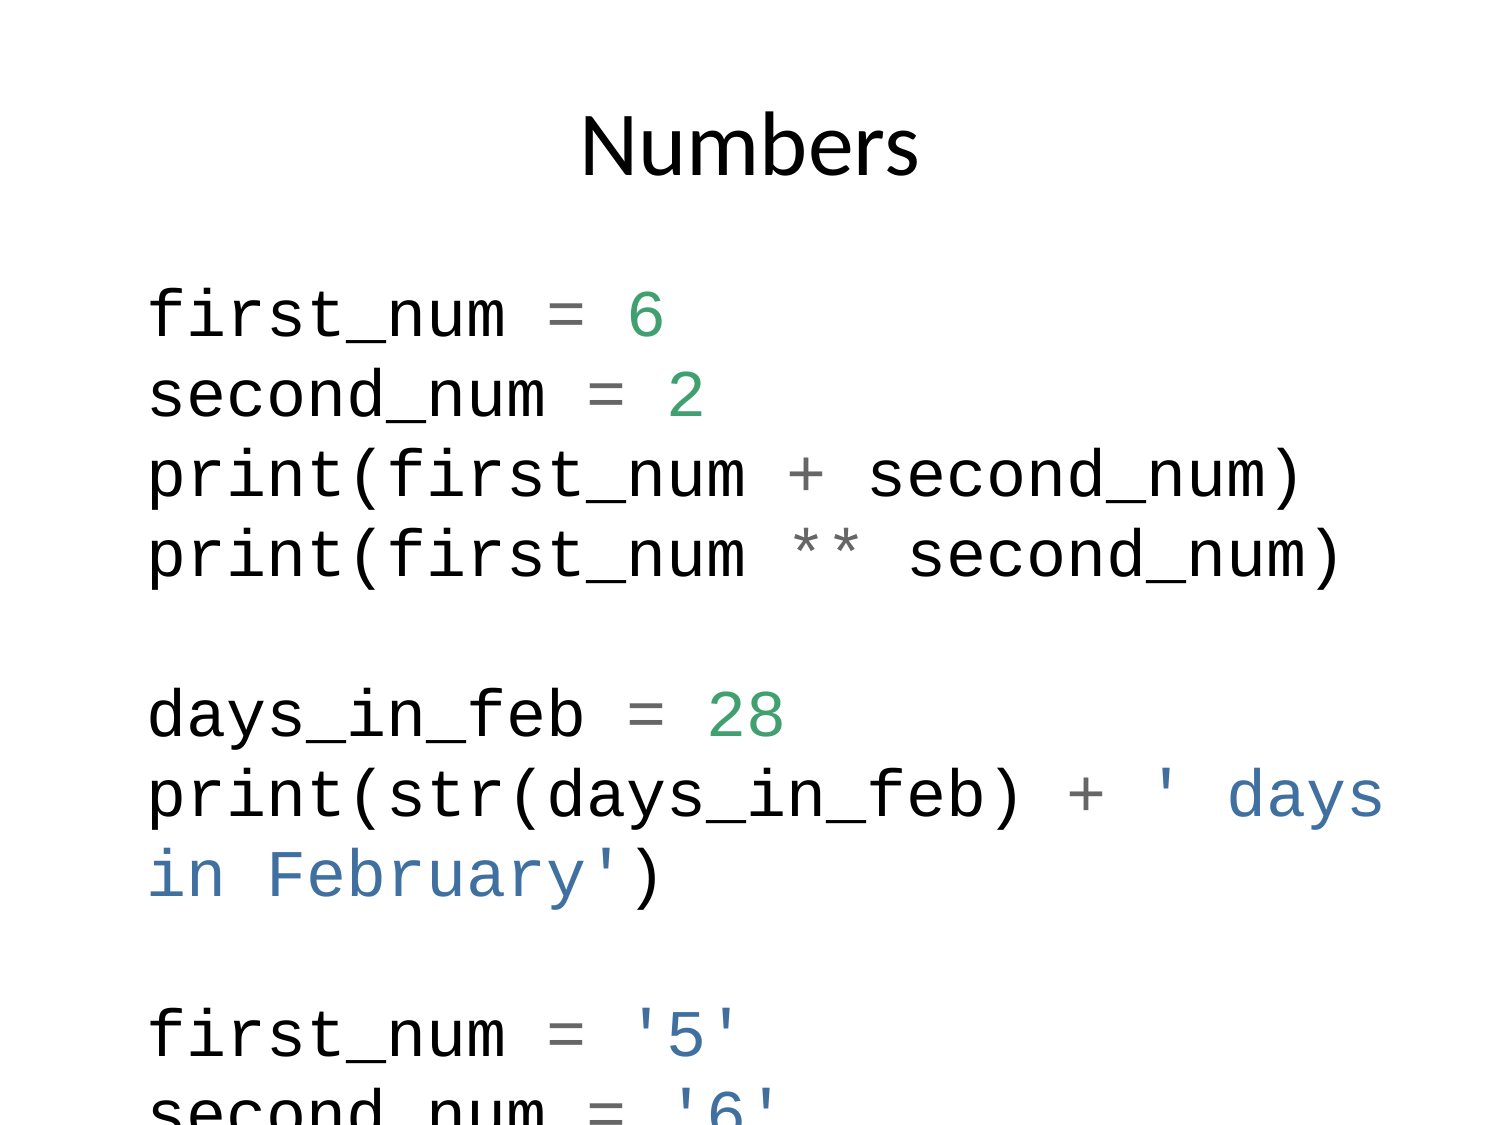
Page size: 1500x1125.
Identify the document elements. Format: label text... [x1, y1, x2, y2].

title Numbers [75, 45, 1425, 233]
list first_num = 6 second_num = 2 print(first_num + second_num) print(first_num ** second_num) days_in_feb = 28 print(str(days_in_feb) + ' days in February') first_num = '5' second_num = '6' print(first_num + second_num) #Output: 56 first_num = input('Enter first number ') second_num = input('Enter second number ') print(int(first_num) + int(second_num)) # Output: 11 [75, 262, 1425, 1005]
